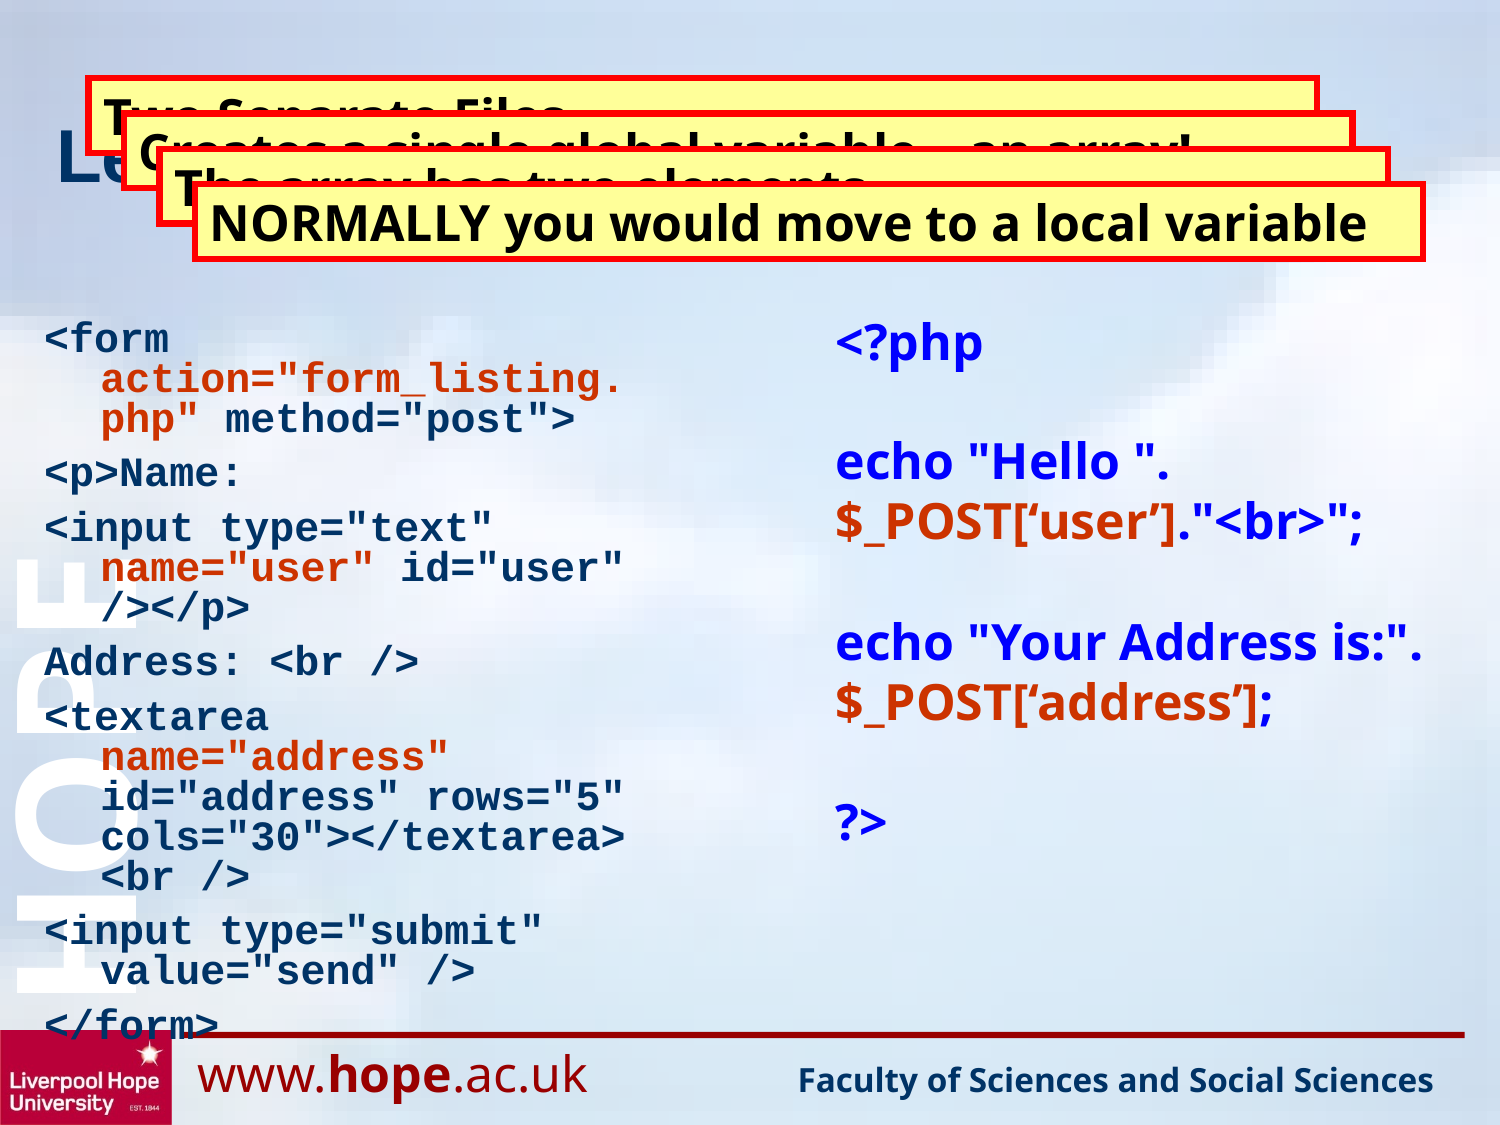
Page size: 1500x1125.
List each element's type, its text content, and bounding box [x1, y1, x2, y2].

text_box <?php echo "Hello ".$_POST[‘user’]."<br>"; echo "Your Address is:".$_POST[‘address’]; ?> [820, 302, 1500, 918]
text_box The array has two elements [159, 148, 1388, 224]
text_box Two Separate Files [88, 78, 1318, 153]
list <form action="form_listing.php" method="post"> <p>Name: <input type="text" name="user" id="user" /></p> Address: <br /> <textarea name="address" id="address" rows="5" cols="30"></textarea><br /> <input type="submit" value="send" /> </form> [29, 312, 656, 1048]
text_box Creates a single global variable – an array! [123, 113, 1353, 189]
title Let’s break it down [41, 42, 1318, 207]
text_box NORMALLY you would move to a local variable [194, 184, 1424, 260]
picture [0, 1030, 172, 1125]
